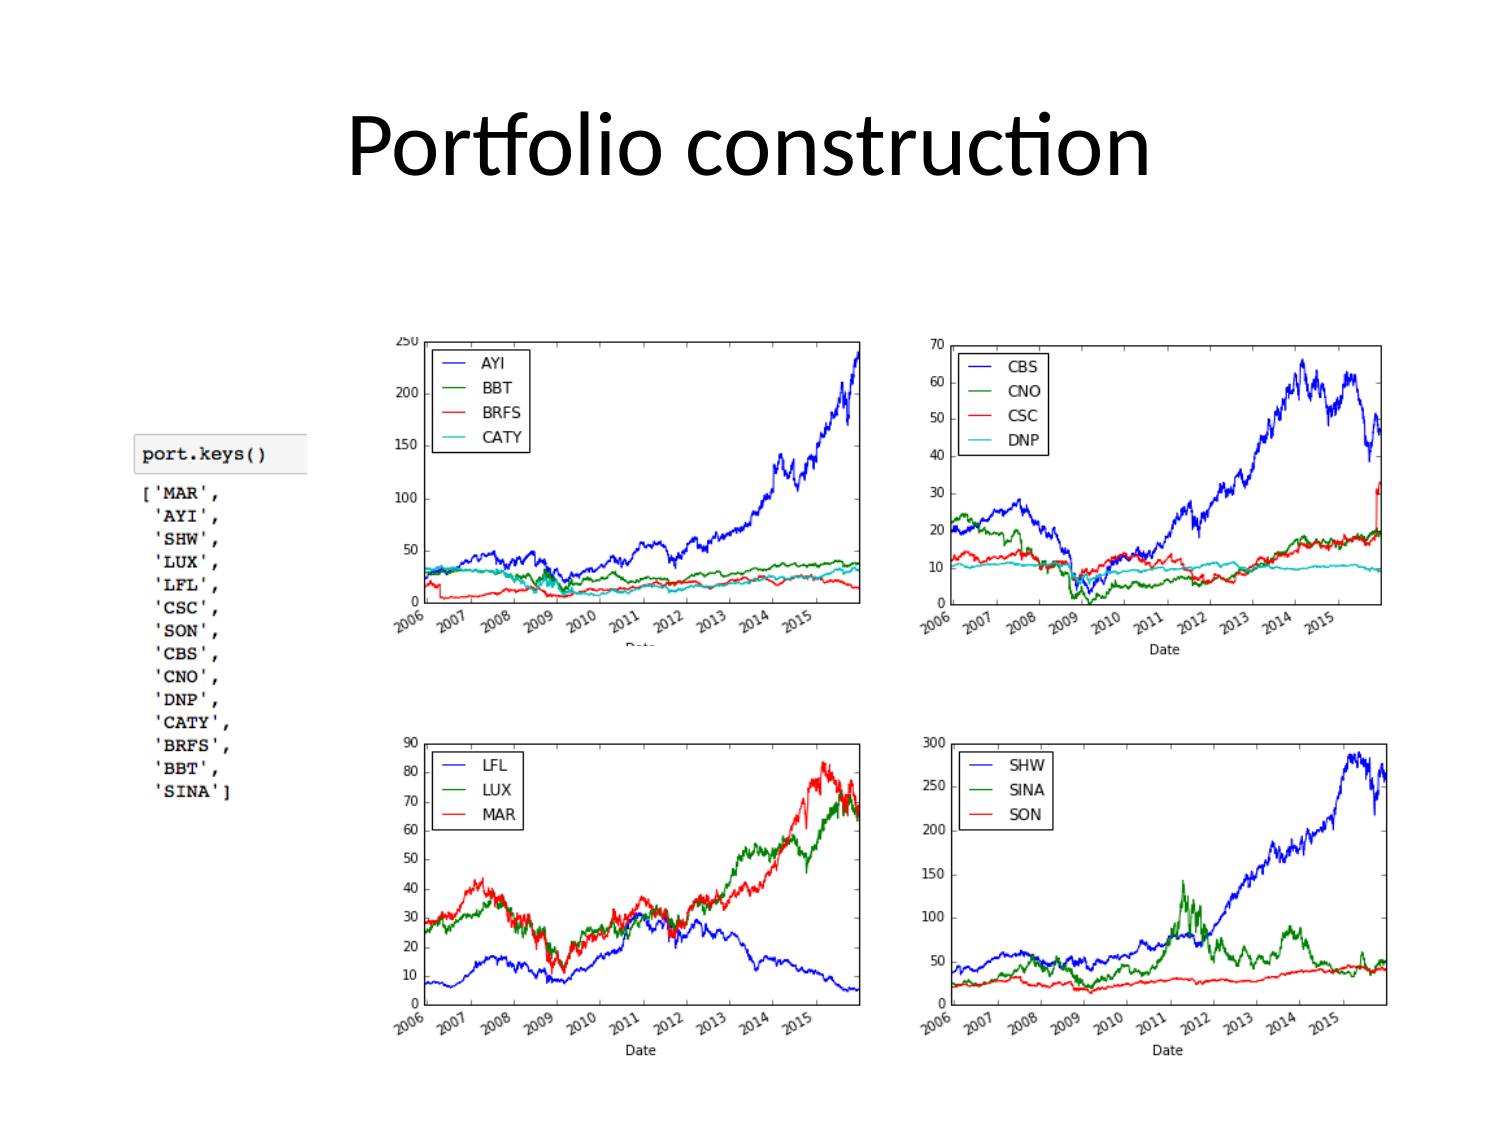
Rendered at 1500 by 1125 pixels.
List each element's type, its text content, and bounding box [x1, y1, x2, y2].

picture [881, 308, 1437, 679]
title Portfolio construction [75, 45, 1425, 233]
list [354, 337, 876, 646]
picture [127, 426, 308, 813]
picture [354, 706, 1442, 1080]
